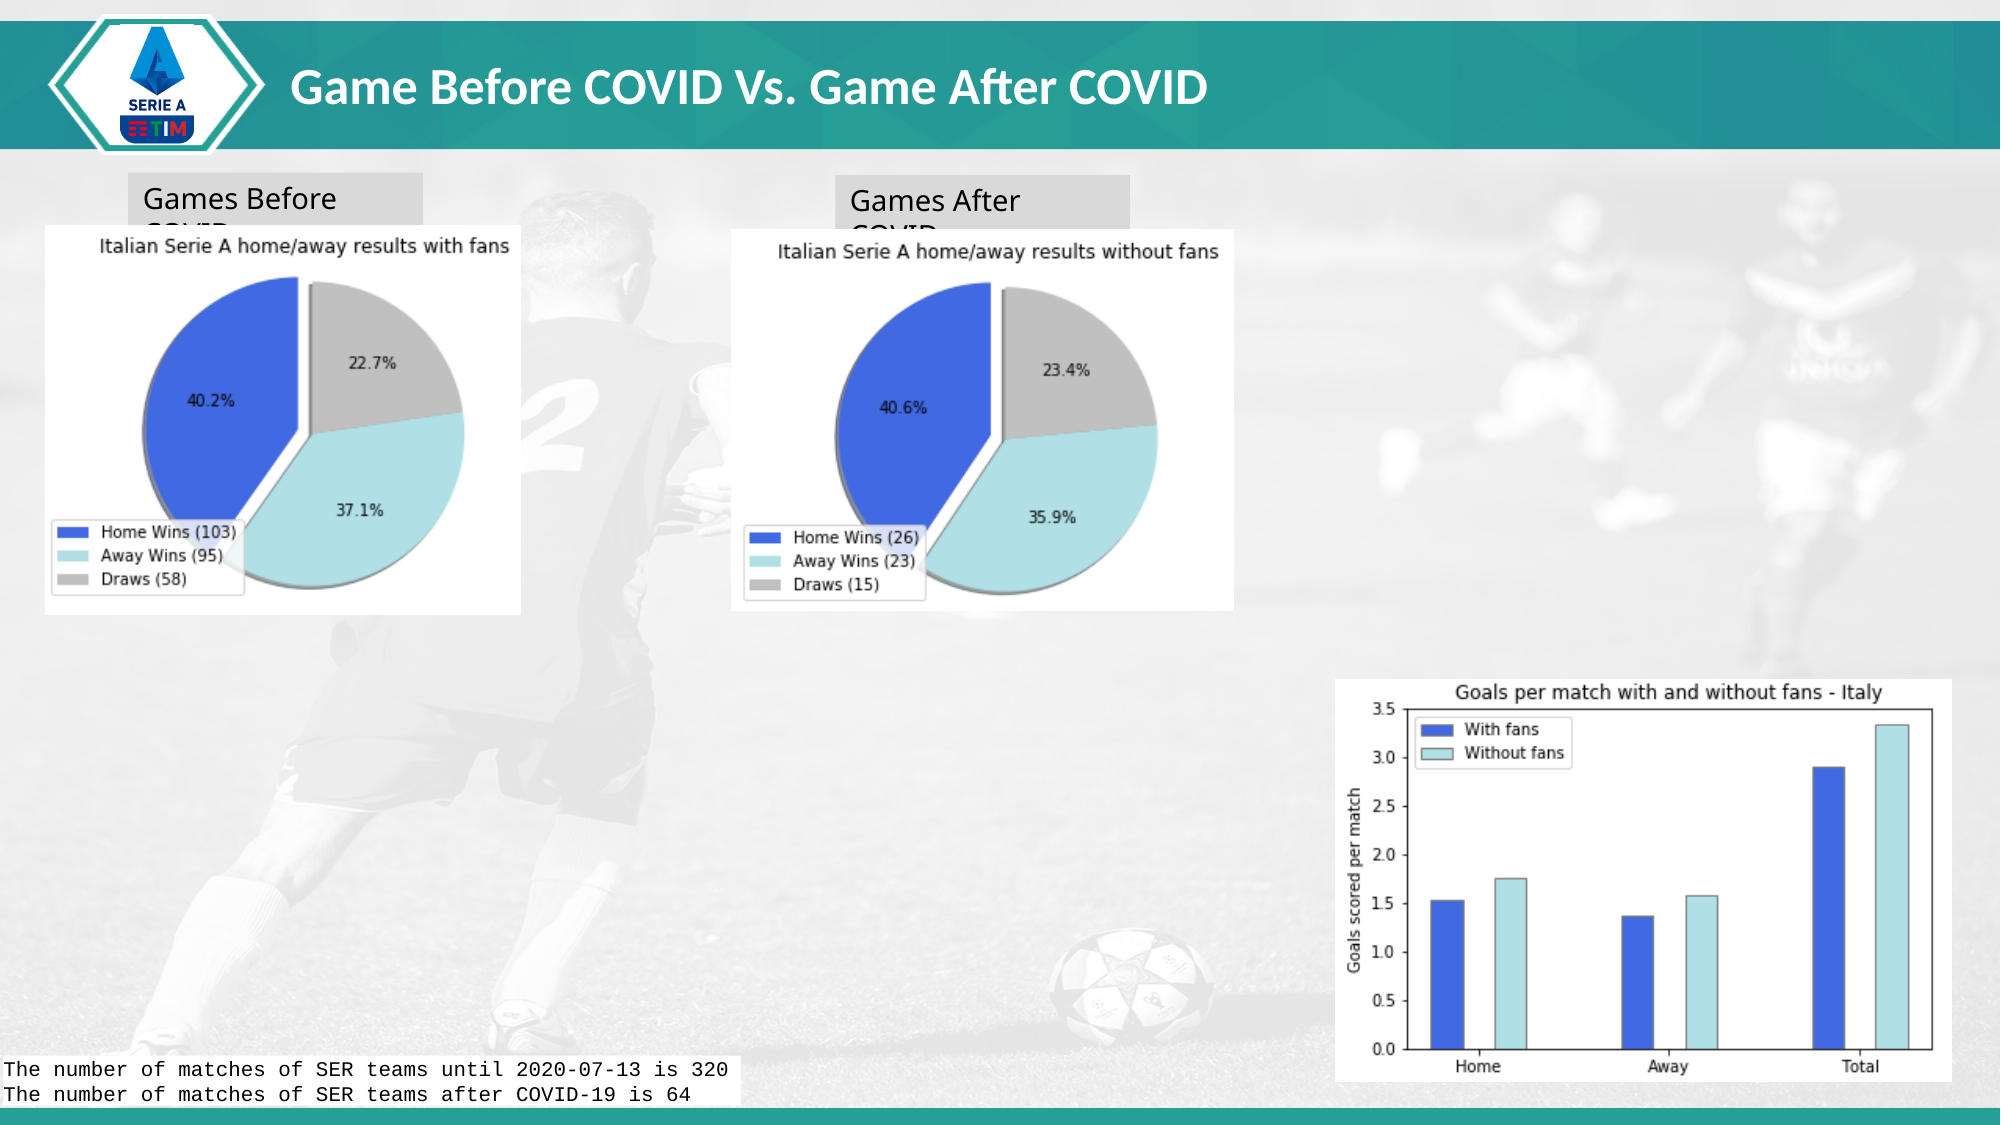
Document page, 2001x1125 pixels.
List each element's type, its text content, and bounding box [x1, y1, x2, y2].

text_box The number of matches of SER teams until 2020-07-13 is 320 The number of matches of SER teams after COVID-19 is 64 [3, 1055, 742, 1106]
text_box Games After COVID [835, 174, 1131, 227]
text_box Game Before COVID Vs. Game After COVID [275, 18, 1952, 149]
picture [0, 0, 2000, 1125]
text_box Games Before COVID [128, 172, 423, 223]
